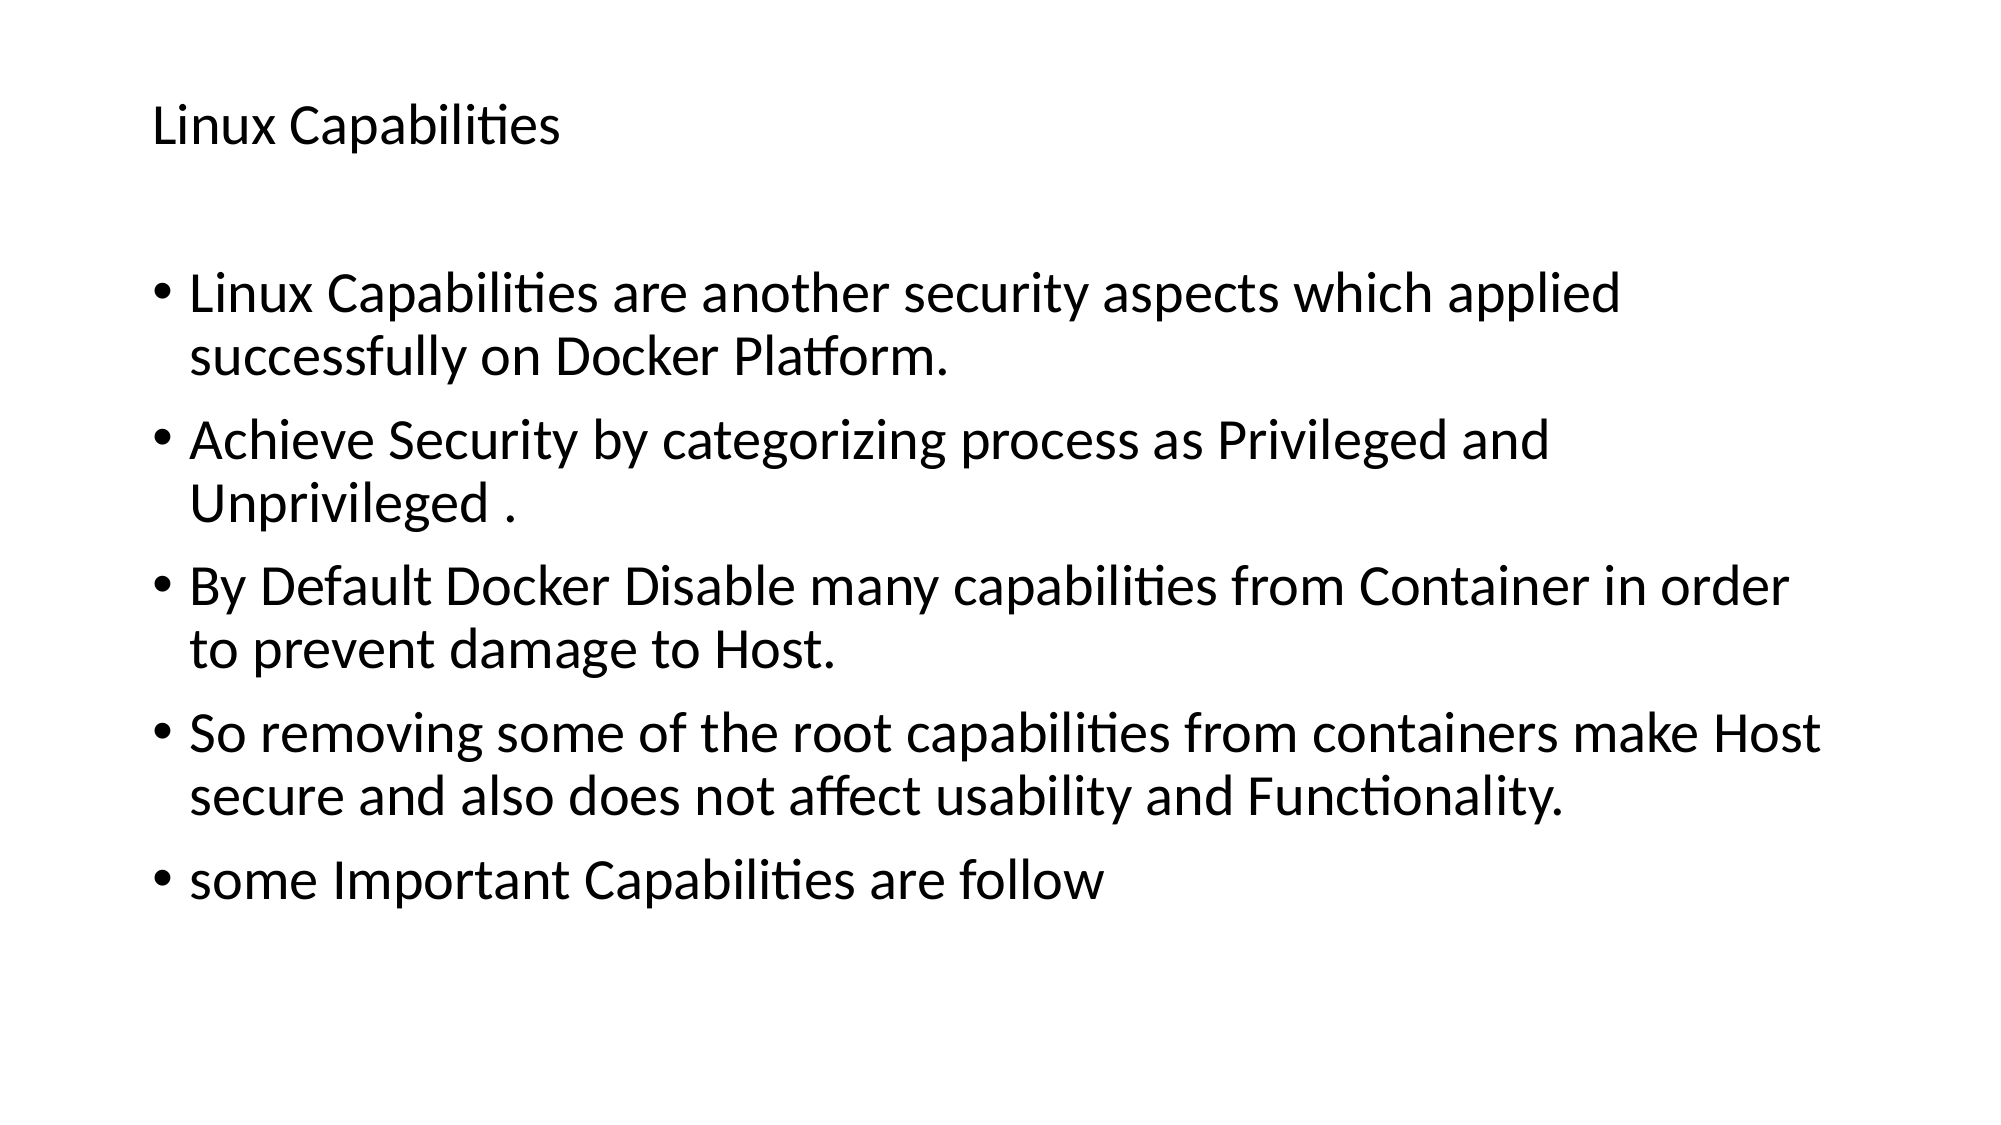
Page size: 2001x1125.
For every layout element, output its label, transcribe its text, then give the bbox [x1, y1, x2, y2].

list Linux Capabilities Linux Capabilities are another security aspects which applied successfully on Docker Platform. Achieve Security by categorizing process as Privileged and Unprivileged . By Default Docker Disable many capabilities from Container in order to prevent damage to Host. So removing some of the root capabilities from containers make Host secure and also does not affect usability and Functionality. some Important Capabilities are follow [137, 86, 1863, 1065]
